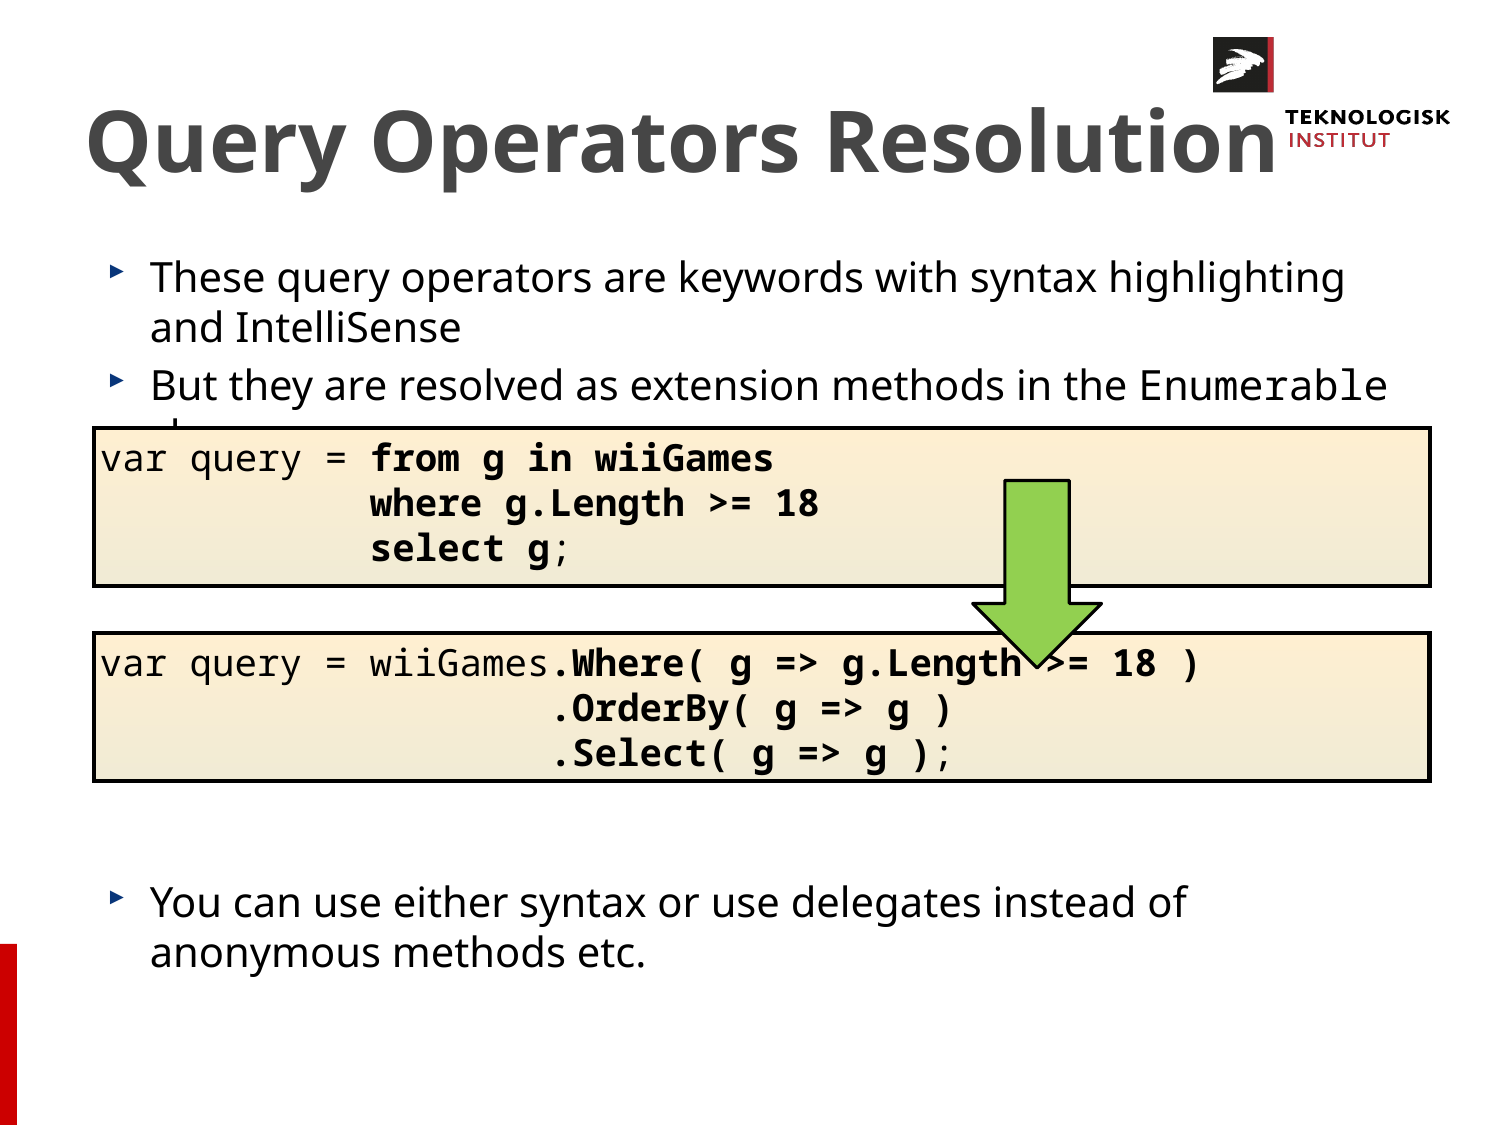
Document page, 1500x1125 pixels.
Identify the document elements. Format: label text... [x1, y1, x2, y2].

picture [1213, 37, 1450, 147]
list These query operators are keywords with syntax highlighting and IntelliSense But they are resolved as extension methods in the Enumerable class You can use either syntax or use delegates instead of anonymous methods etc. [75, 243, 1424, 986]
title Query Operators Resolution [70, 45, 1425, 233]
text_box var query = from g in wiiGames where g.Length >= 18 select g; [94, 427, 1431, 587]
text_box [972, 480, 1102, 668]
text_box var query = wiiGames.Where( g => g.Length >= 18 ) .OrderBy( g => g ) .Select( g => g ); [93, 632, 1430, 782]
